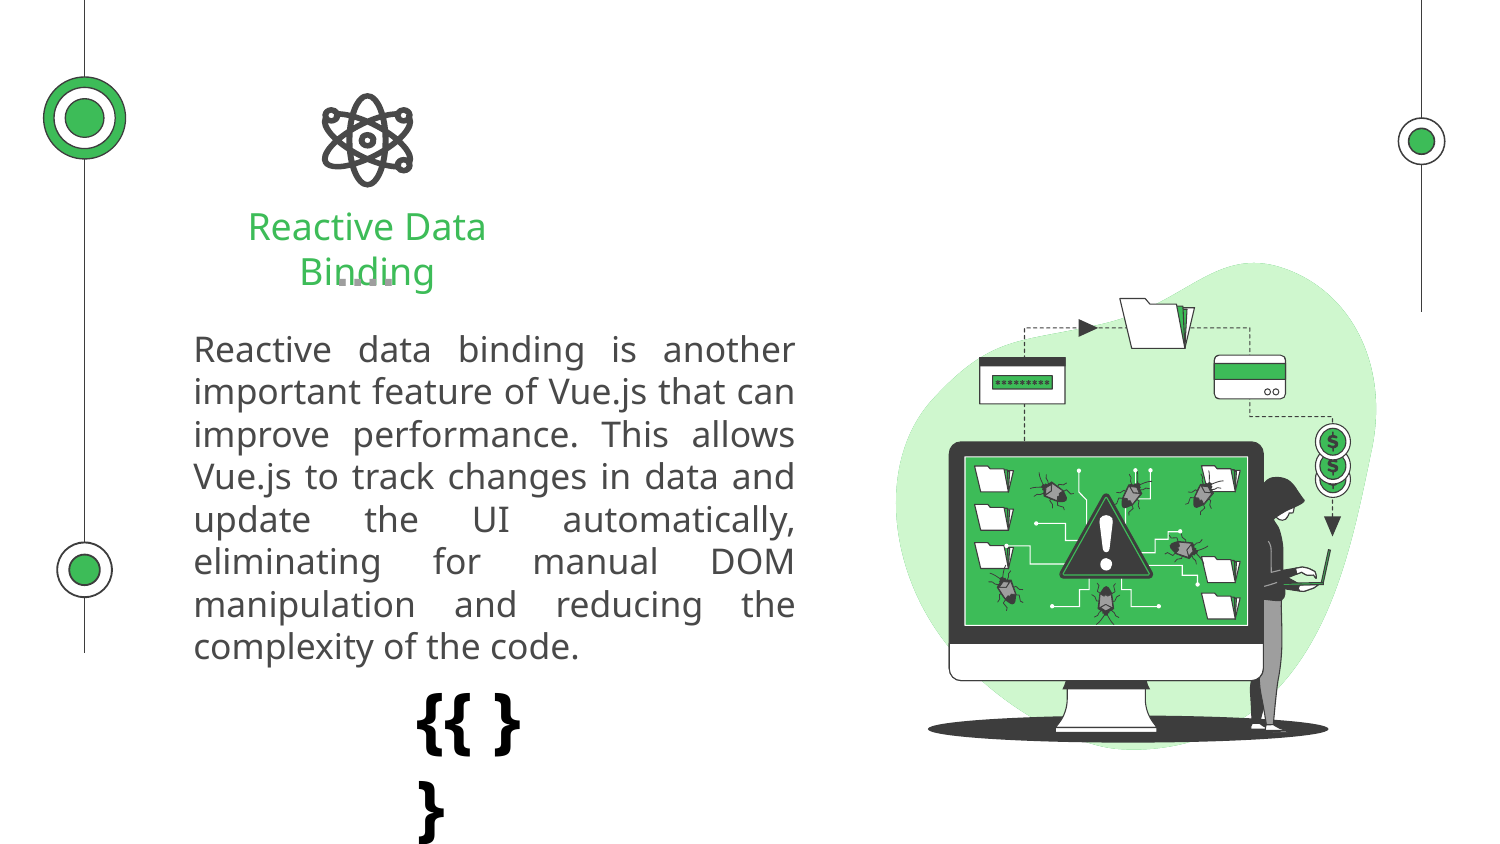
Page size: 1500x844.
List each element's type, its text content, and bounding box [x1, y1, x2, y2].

text_box …. [318, 223, 417, 311]
subtitle Reactive data binding is another important feature of Vue.js that can improve performance. This allows Vue.js to track changes in data and update the UI automatically, eliminating for manual DOM manipulation and reducing the complexity of the code. [178, 311, 812, 605]
subtitle Reactive Data Binding [178, 187, 557, 242]
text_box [319, 92, 415, 188]
text_box {{ }} [401, 657, 557, 844]
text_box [873, 262, 1390, 750]
